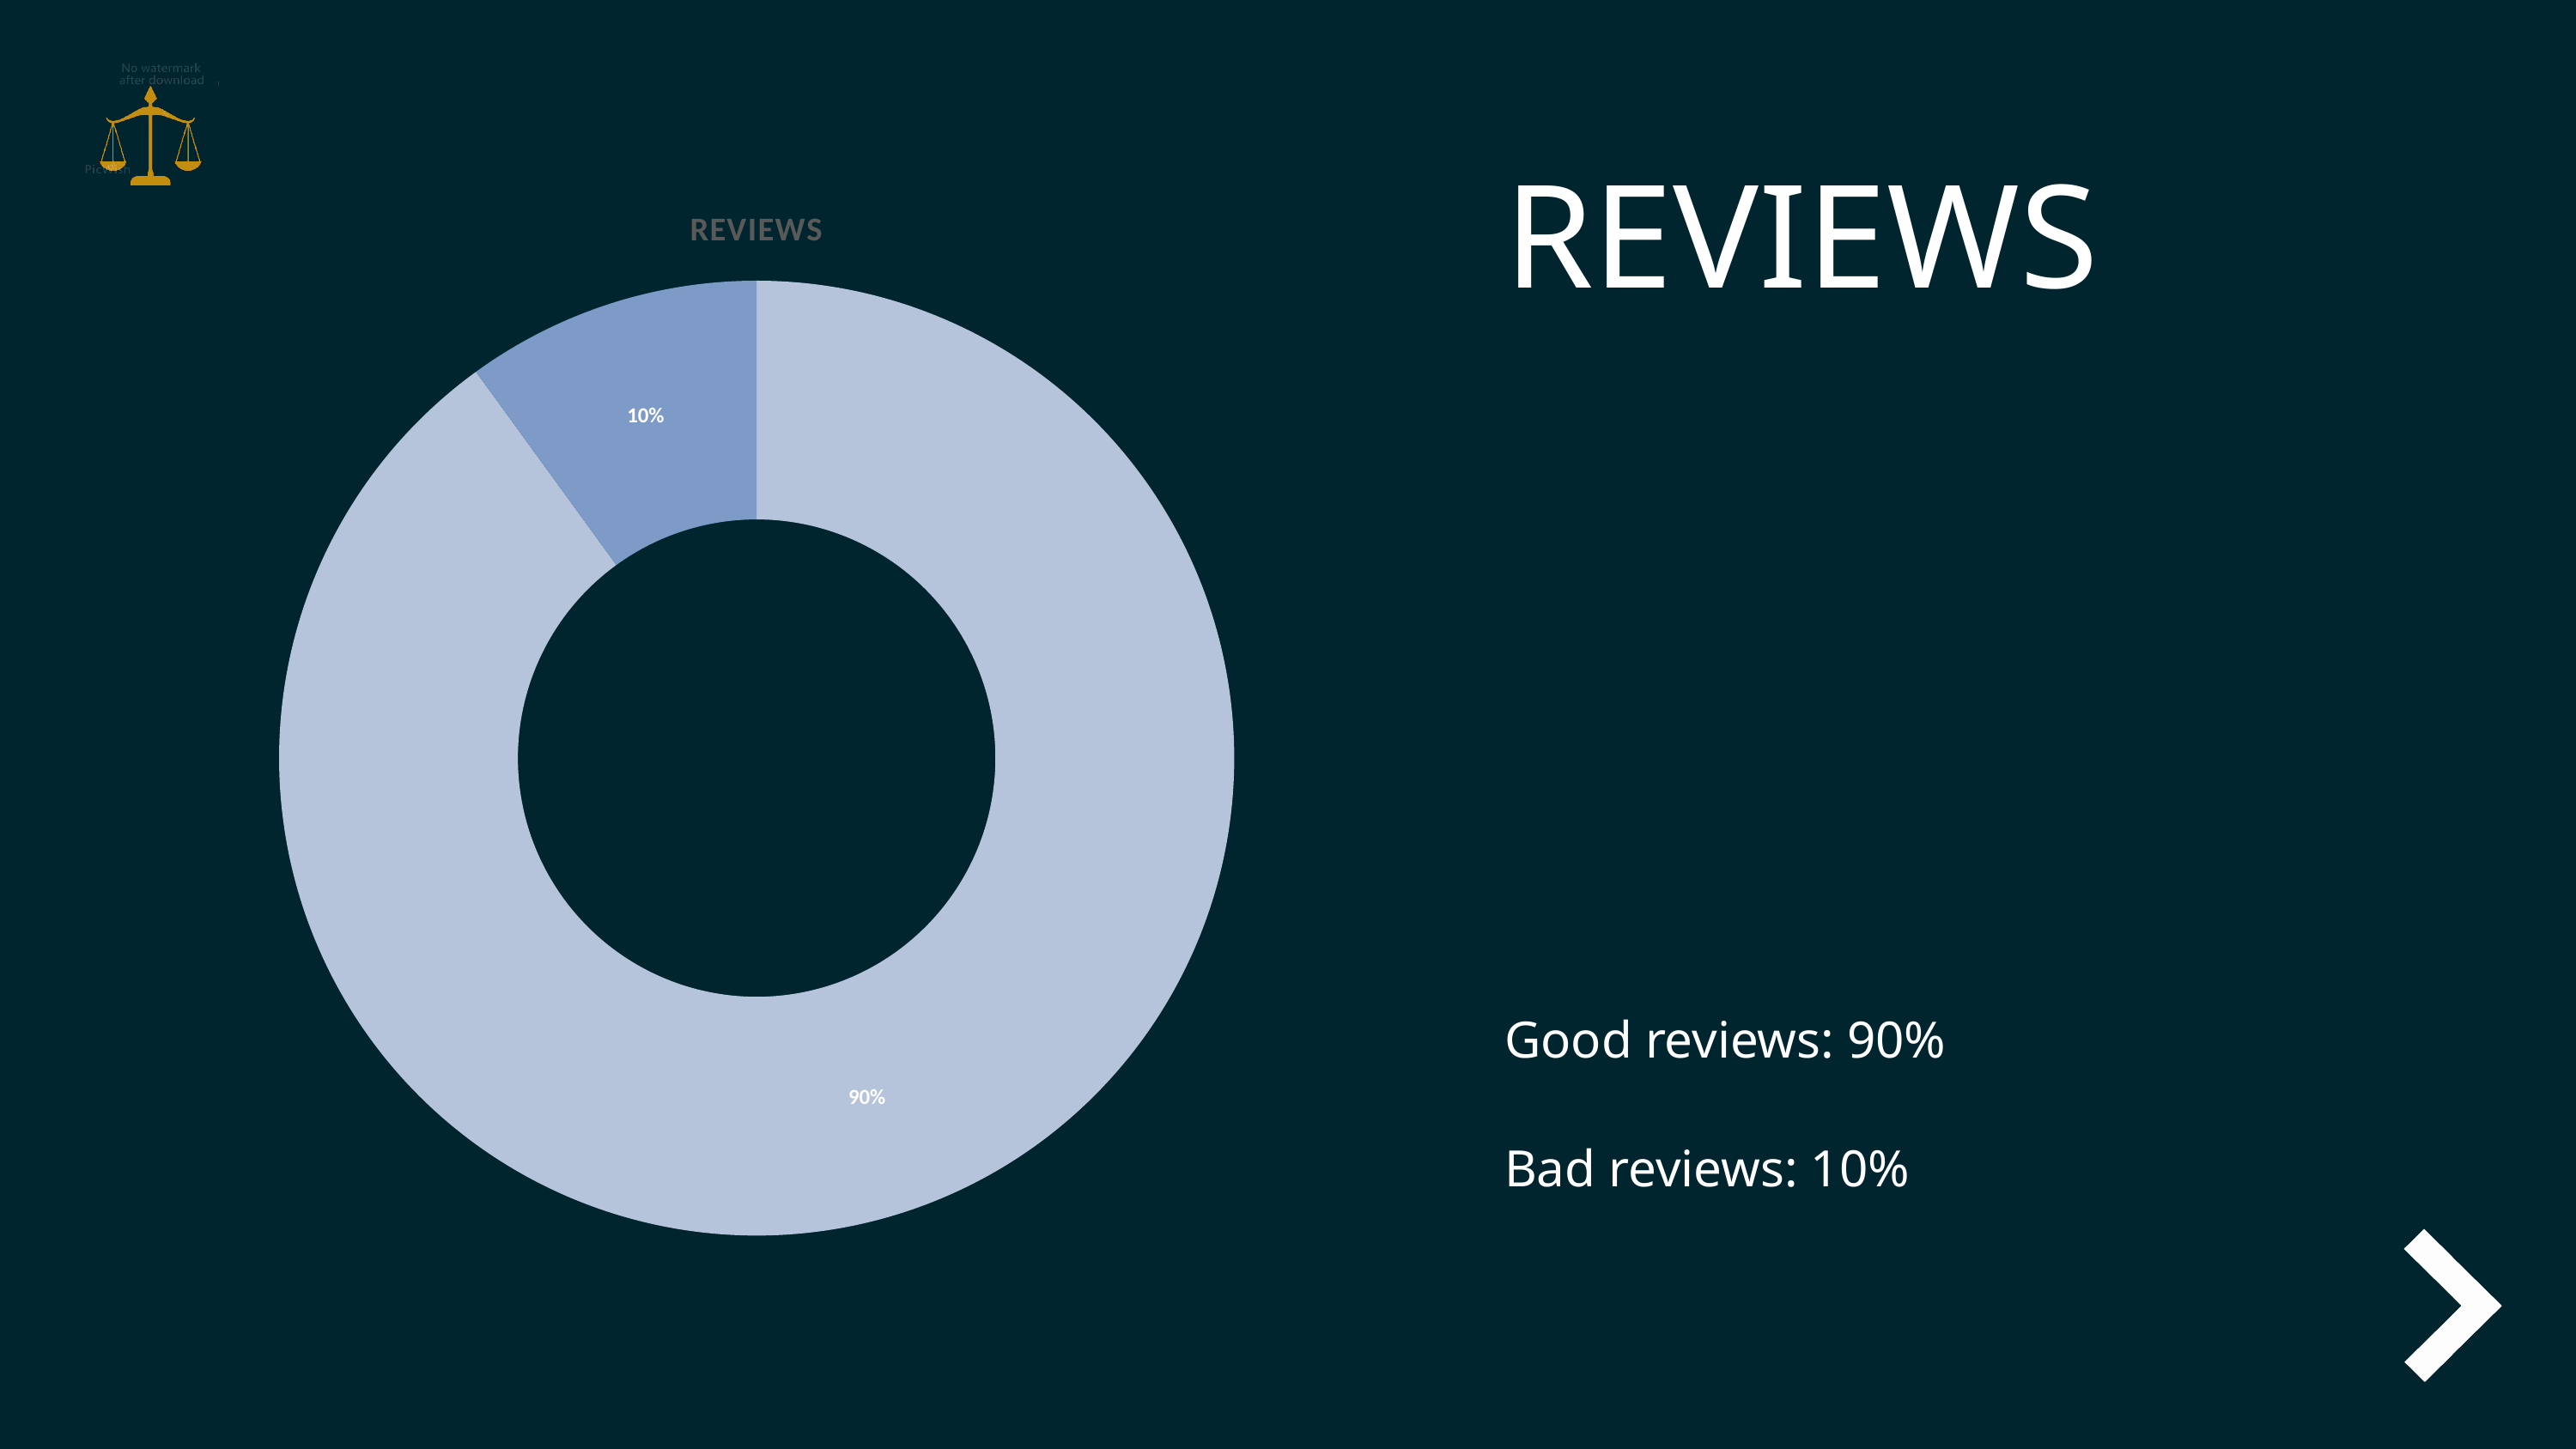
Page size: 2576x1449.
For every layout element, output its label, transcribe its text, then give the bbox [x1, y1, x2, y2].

picture [2403, 1228, 2502, 1382]
picture [47, 26, 252, 231]
text_box REVIEWS [1504, 144, 2432, 317]
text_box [1504, 991, 2432, 1197]
chart [64, 176, 1449, 1258]
